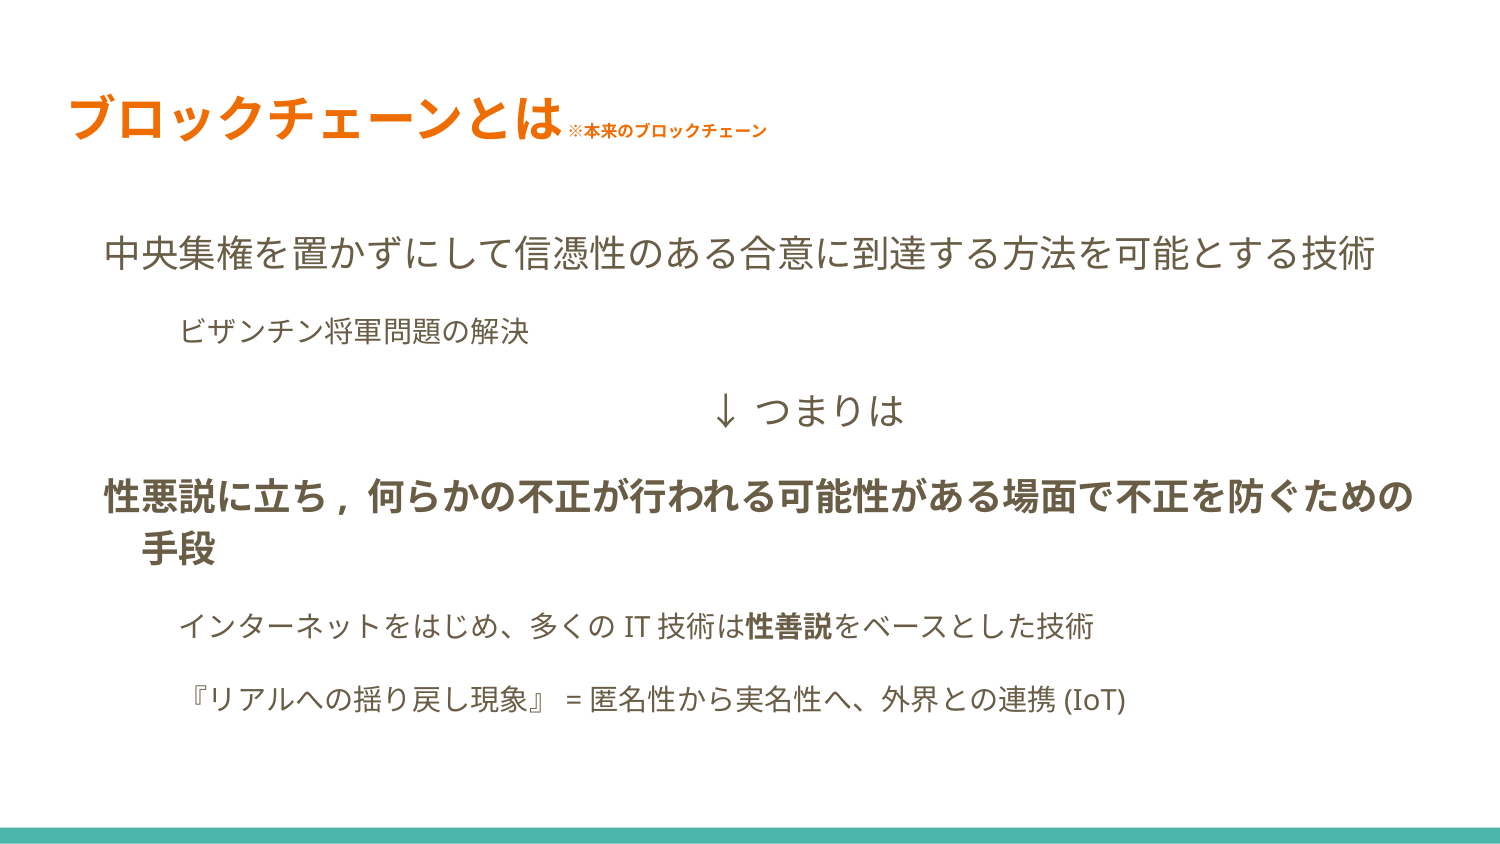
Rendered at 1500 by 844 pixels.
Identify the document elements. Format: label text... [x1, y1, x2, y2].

list 中央集権を置かずにして信憑性のある合意に到達する方法を可能とする技術 ビザンチン将軍問題の解決 ↓つまりは 性悪説に立ち, 何らかの不正が行われる可能性がある場面で不正を防ぐための手段 インターネットをはじめ、多くのIT技術は性善説をベースとした技術 『リアルへの揺り戻し現象』=匿名性から実名性へ、外界との連携(IoT) [51, 207, 1449, 750]
title ブロックチェーンとは ※本来のブロックチェーン [51, 72, 1449, 189]
